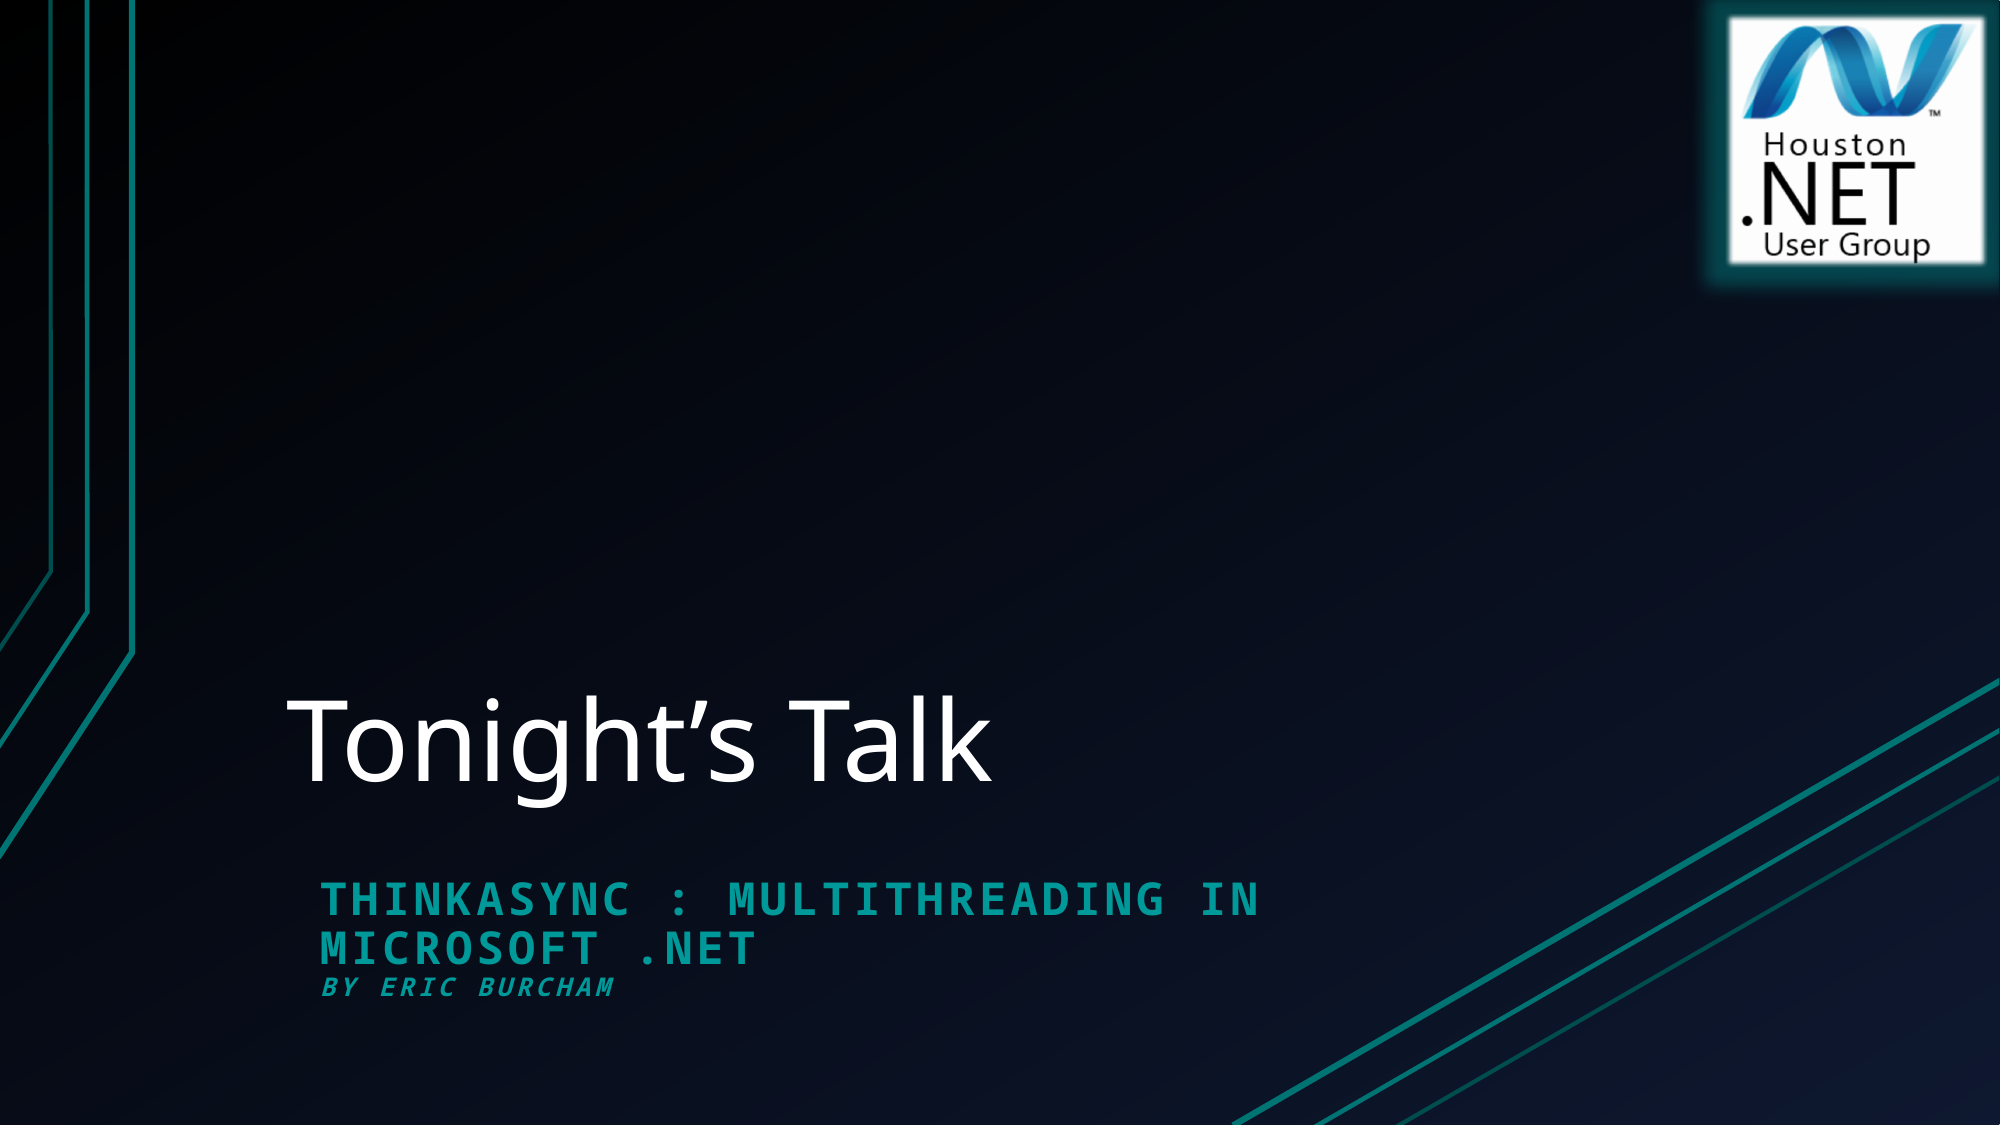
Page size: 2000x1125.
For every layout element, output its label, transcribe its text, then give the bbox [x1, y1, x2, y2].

title Tonight’s Talk [266, 362, 1733, 816]
list Thinkasync : multithreading in Microsoft .net By eric burcham [299, 812, 1427, 1013]
picture [1727, 15, 1987, 266]
